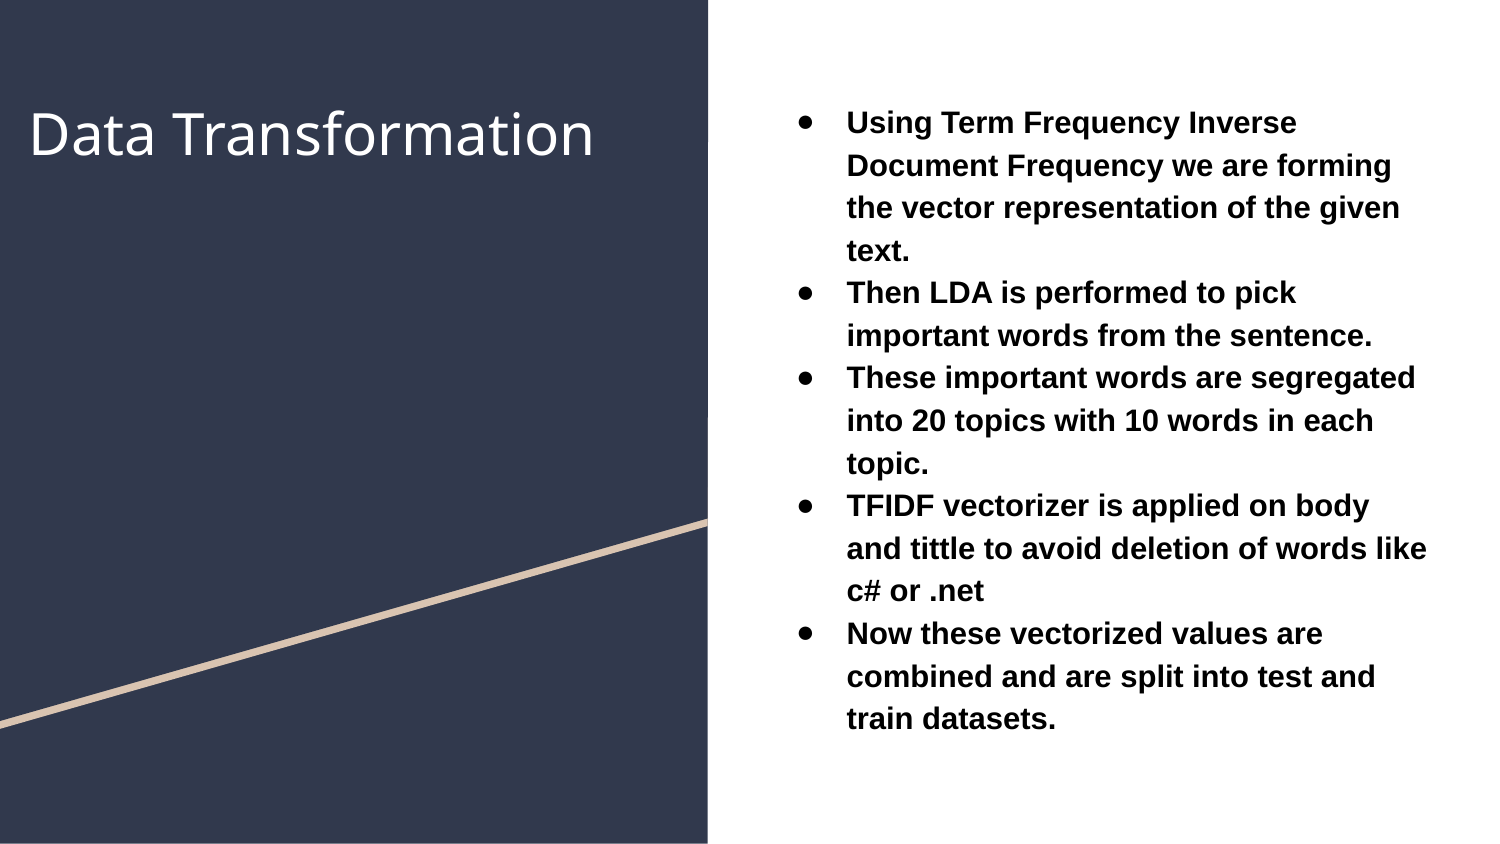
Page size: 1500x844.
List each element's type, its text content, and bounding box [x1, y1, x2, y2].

title Data Transformation [13, 82, 660, 494]
list Using Term Frequency Inverse Document Frequency we are forming the vector representation of the given text. Then LDA is performed to pick important words from the sentence. These important words are segregated into 20 topics with 10 words in each topic. TFIDF vectorizer is applied on body and tittle to avoid deletion of words like c# or .net Now these vectorized values are combined and are split into test and train datasets. [761, 82, 1446, 755]
